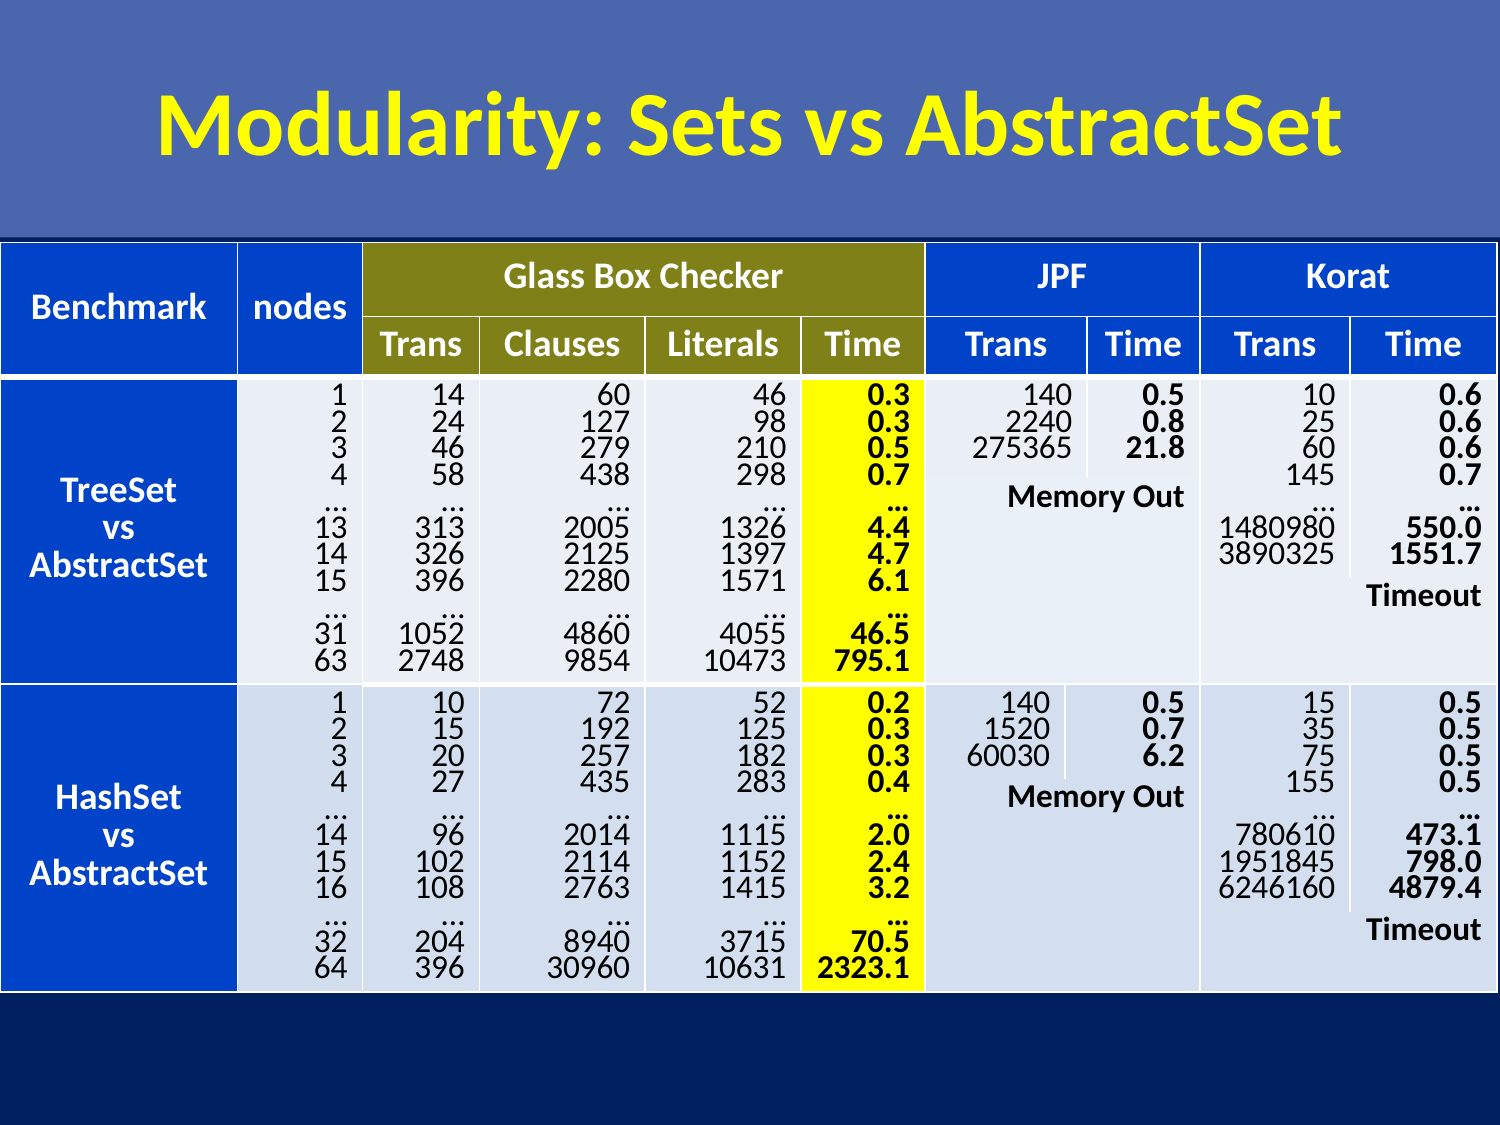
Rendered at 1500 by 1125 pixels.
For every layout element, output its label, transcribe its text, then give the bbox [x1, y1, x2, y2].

table_cell Time [802, 317, 924, 374]
title Modularity: Sets vs AbstractSet [0, 0, 1500, 238]
table_cell 46 98 210 298 … 1326 1397 1571 … 4055 10473 [646, 380, 800, 682]
table_cell 0.5 0.8 21.8 [1088, 380, 1199, 478]
table_cell Clauses [480, 317, 644, 374]
table_cell 1 2 3 4 … 13 14 15 … 31 63 [238, 380, 362, 683]
table_header Glass Box Checker [363, 243, 924, 316]
table_cell 0.6 0.6 0.6 0.7 … 550.0 1551.7 [1351, 380, 1496, 578]
table_cell Time [1088, 317, 1199, 374]
table_cell Literals [646, 317, 800, 374]
table_header JPF [926, 243, 1199, 316]
table_cell Trans [363, 317, 479, 374]
table_cell Trans [926, 317, 1086, 374]
table_cell HashSet vs AbstractSet [1, 685, 237, 991]
table_cell TreeSet vs AbstractSet [1, 380, 237, 683]
table_cell Timeout [1201, 578, 1496, 683]
table_cell 72 192 257 435 … 2014 2114 2763 … 8940 30960 [480, 687, 644, 991]
table_header Korat [1201, 243, 1496, 316]
table_cell 140 2240 275365 [926, 380, 1086, 478]
table_cell 1 2 3 4 … 14 15 16 … 32 64 [238, 685, 362, 991]
table_cell Time [1351, 317, 1496, 374]
table_cell Timeout [1201, 912, 1496, 991]
table_cell Memory Out [926, 779, 1199, 991]
table_cell 0.5 0.5 0.5 0.5 … 473.1 798.0 4879.4 [1351, 685, 1496, 912]
table_cell 14 24 46 58 … 313 326 396 … 1052 2748 [363, 380, 479, 682]
table_cell 0.5 0.7 6.2 [1066, 685, 1199, 779]
table_cell 0.3 0.3 0.5 0.7 … 4.4 4.7 6.1 … 46.5 795.1 [802, 380, 924, 682]
table_cell 140 1520 60030 [926, 685, 1064, 779]
table_cell Memory Out [926, 478, 1199, 683]
table_cell 10 25 60 145 … 1480980 3890325 [1201, 380, 1349, 578]
table_cell 15 35 75 155 … 780610 1951845 6246160 [1201, 685, 1349, 912]
table_header Benchmark [1, 243, 237, 374]
table_cell 60 127 279 438 … 2005 2125 2280 … 4860 9854 [480, 380, 644, 682]
table_header nodes [238, 243, 362, 374]
table_cell Trans [1201, 317, 1349, 374]
table_cell 10 15 20 27 … 96 102 108 … 204 396 [363, 687, 479, 991]
table_cell 52 125 182 283 … 1115 1152 1415 … 3715 10631 [646, 687, 800, 991]
table_cell 0.2 0.3 0.3 0.4 … 2.0 2.4 3.2 … 70.5 2323.1 [802, 687, 924, 991]
